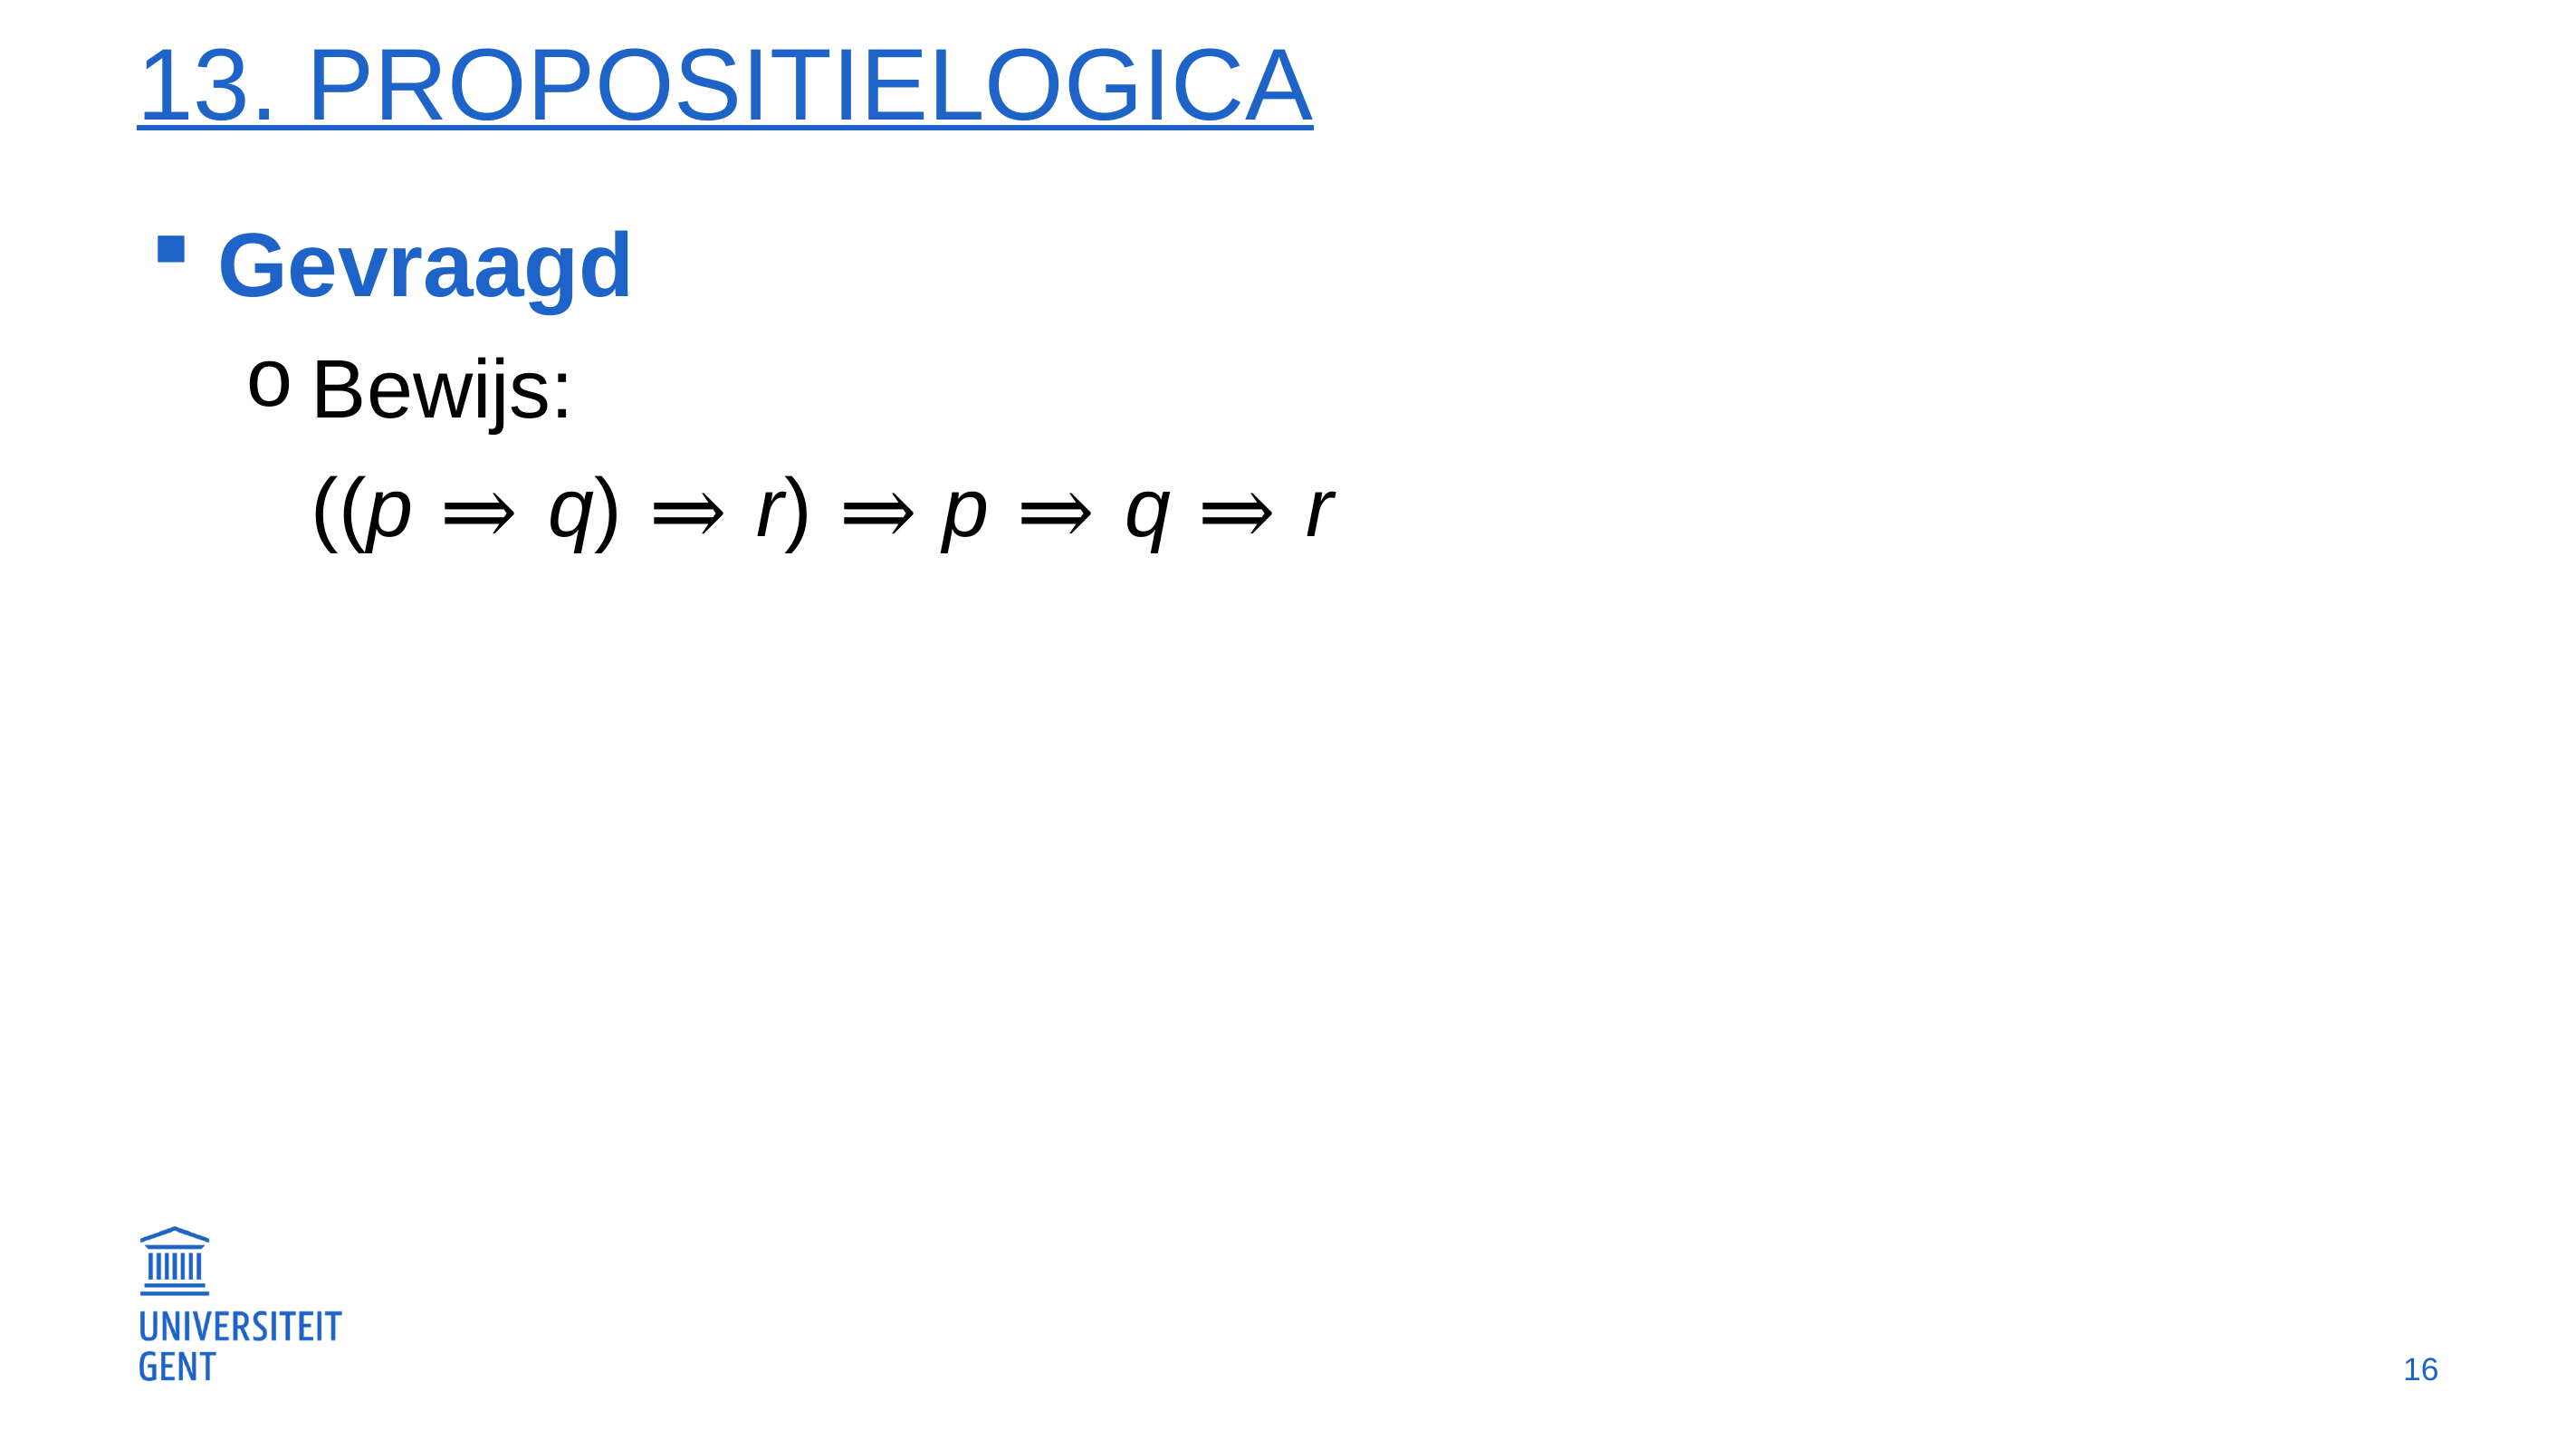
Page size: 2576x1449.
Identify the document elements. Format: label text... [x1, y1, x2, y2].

picture [72, 1174, 415, 1449]
slide_number 16 [2315, 1329, 2453, 1407]
list Gevraagd Bewijs: ((p ⇒ q) ⇒ r) ⇒ p ⇒ q ⇒ r [124, 177, 2456, 1173]
title 13. Propositielogica [123, 20, 2456, 149]
